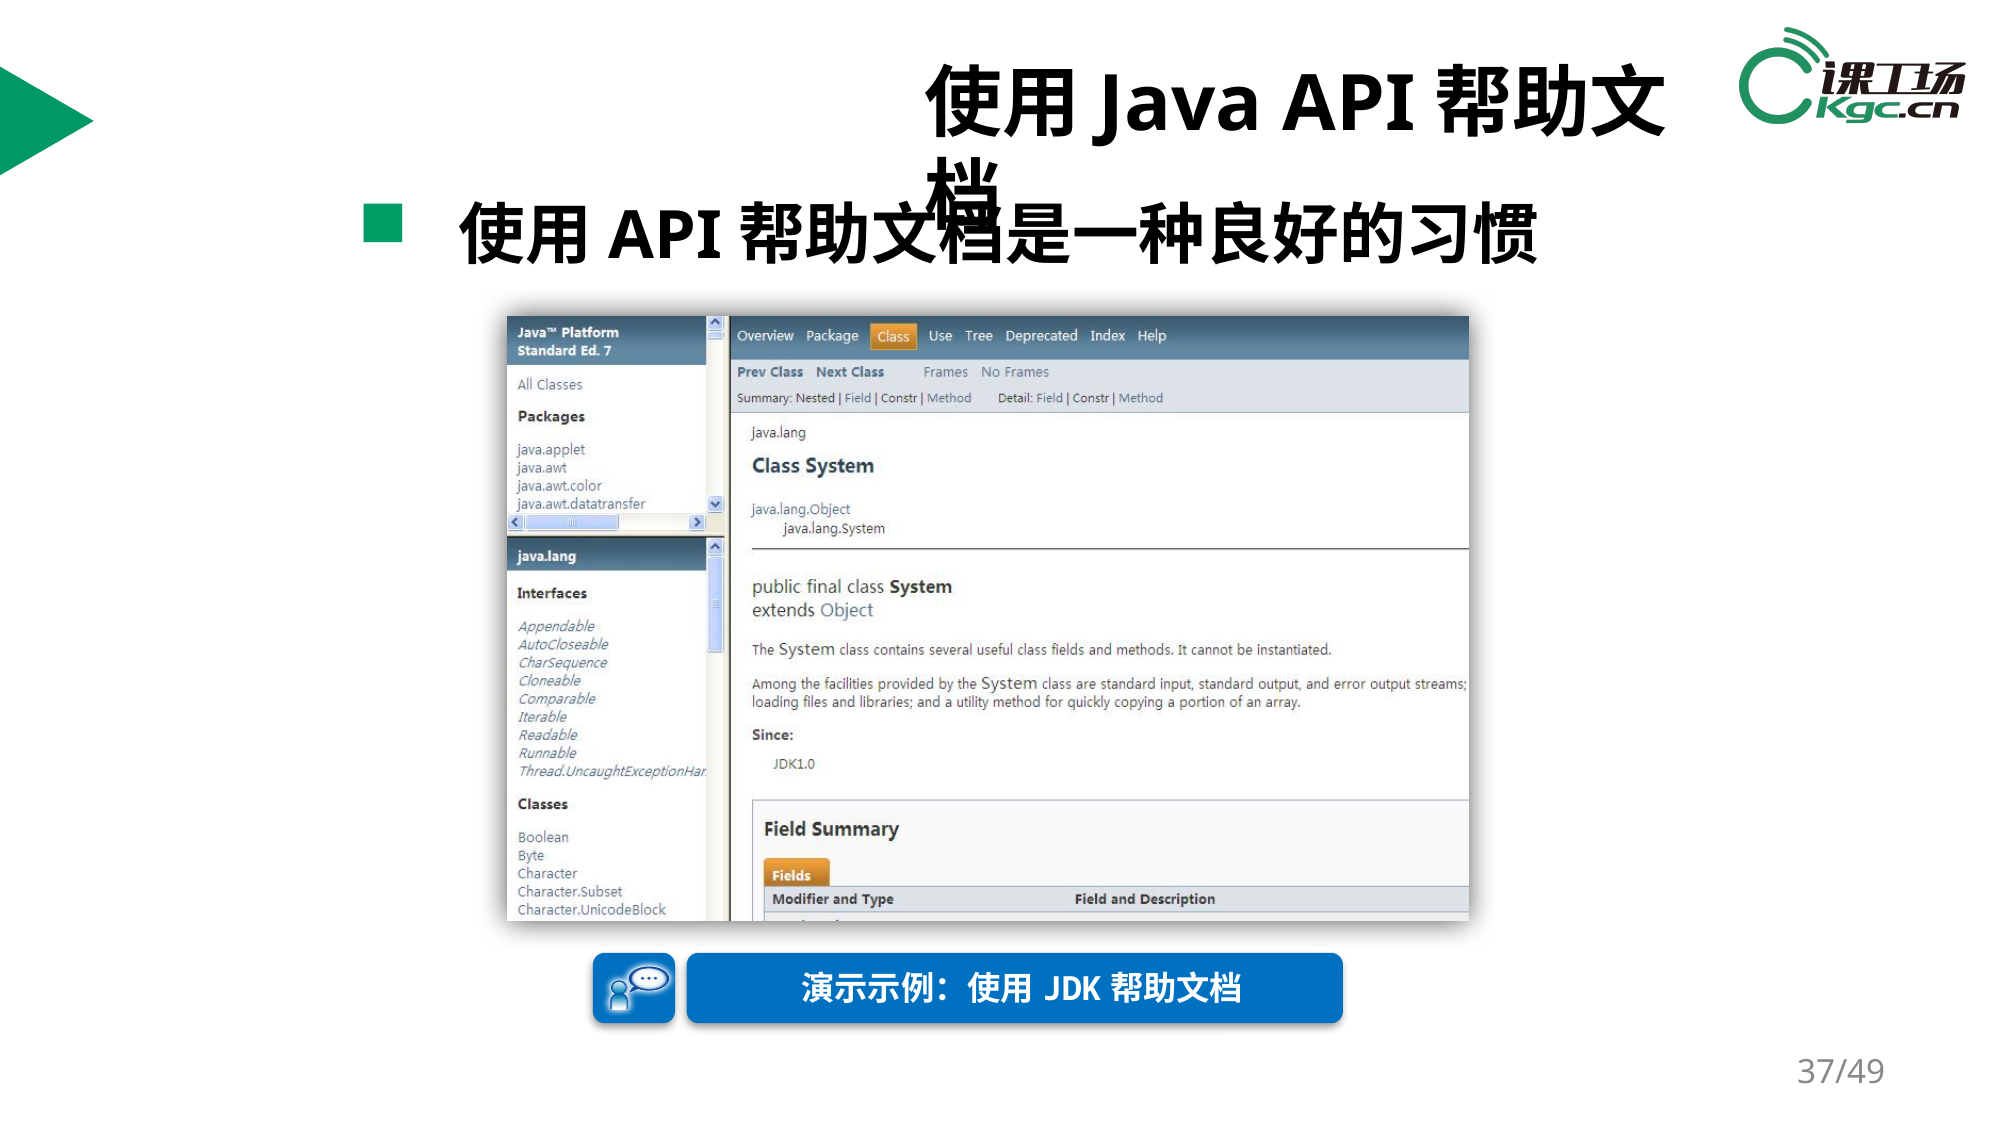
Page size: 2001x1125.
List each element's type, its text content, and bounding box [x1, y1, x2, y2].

title 使用Java API帮助文档 [909, 45, 1739, 150]
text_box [592, 952, 1344, 1024]
picture [1739, 27, 1966, 124]
picture [507, 316, 1469, 922]
slide_number /49 [1433, 1042, 1901, 1104]
list 使用API帮助文档是一种良好的习惯 [343, 184, 1694, 993]
